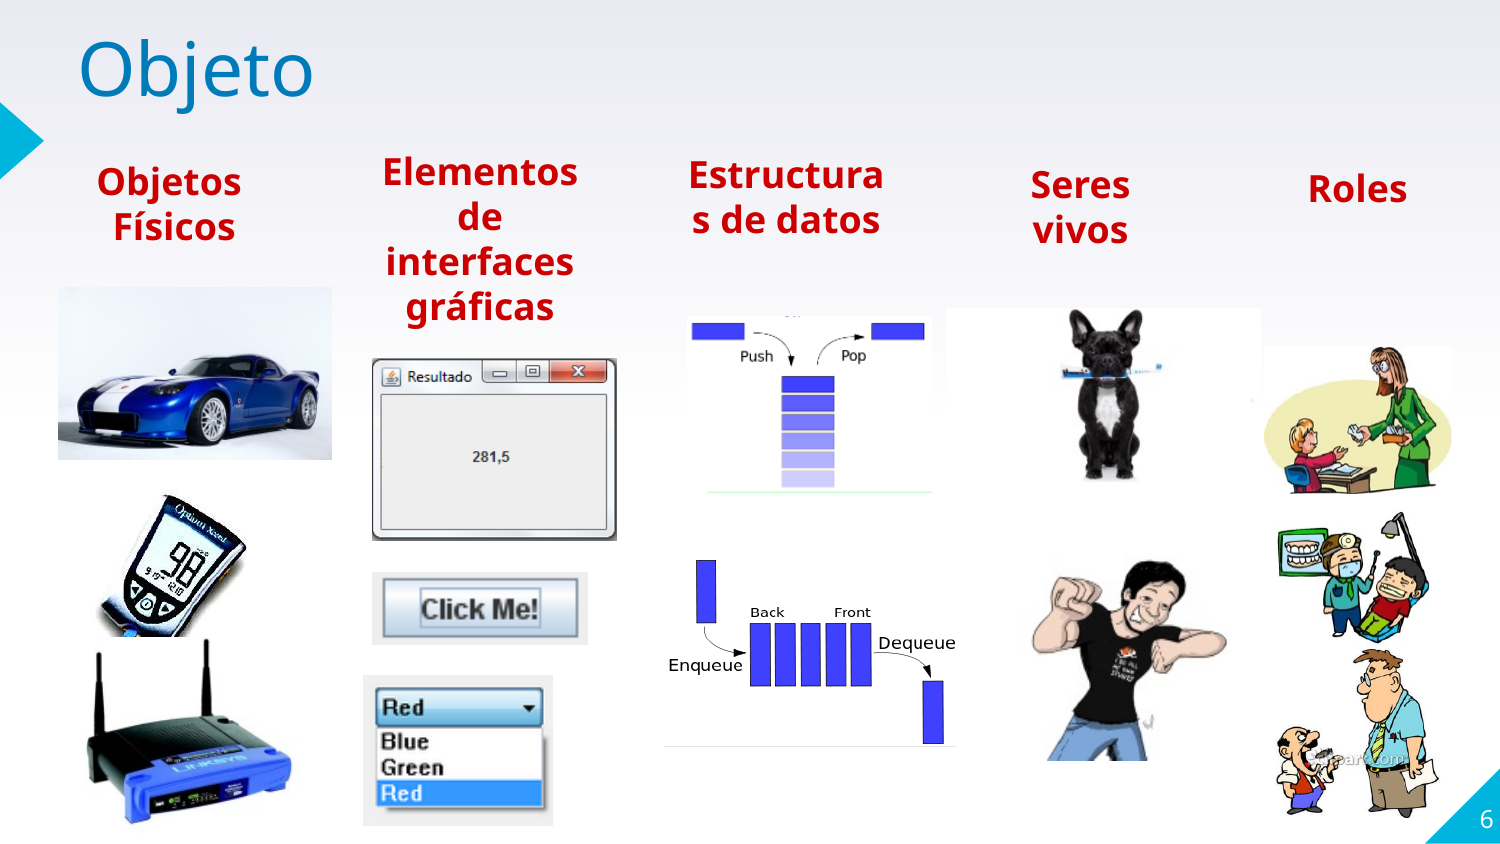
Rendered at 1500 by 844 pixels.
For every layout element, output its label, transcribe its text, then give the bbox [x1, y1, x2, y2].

picture [27, 287, 333, 835]
text_box Roles [1243, 157, 1472, 246]
picture [687, 315, 932, 494]
title Objeto [77, 38, 1003, 217]
picture [1020, 530, 1234, 761]
picture [363, 675, 553, 826]
slide_number ‹#› [1418, 760, 1494, 838]
text_box Objetos Físicos [59, 149, 289, 285]
picture [945, 308, 1261, 482]
picture [372, 358, 617, 542]
picture [1263, 346, 1452, 494]
text_box Estructuras de datos [672, 143, 901, 291]
picture [1263, 507, 1444, 819]
text_box Elementos de interfaces gráficas [365, 140, 595, 347]
text_box Seres vivos [966, 153, 1195, 242]
picture [372, 572, 588, 645]
picture [663, 559, 956, 747]
